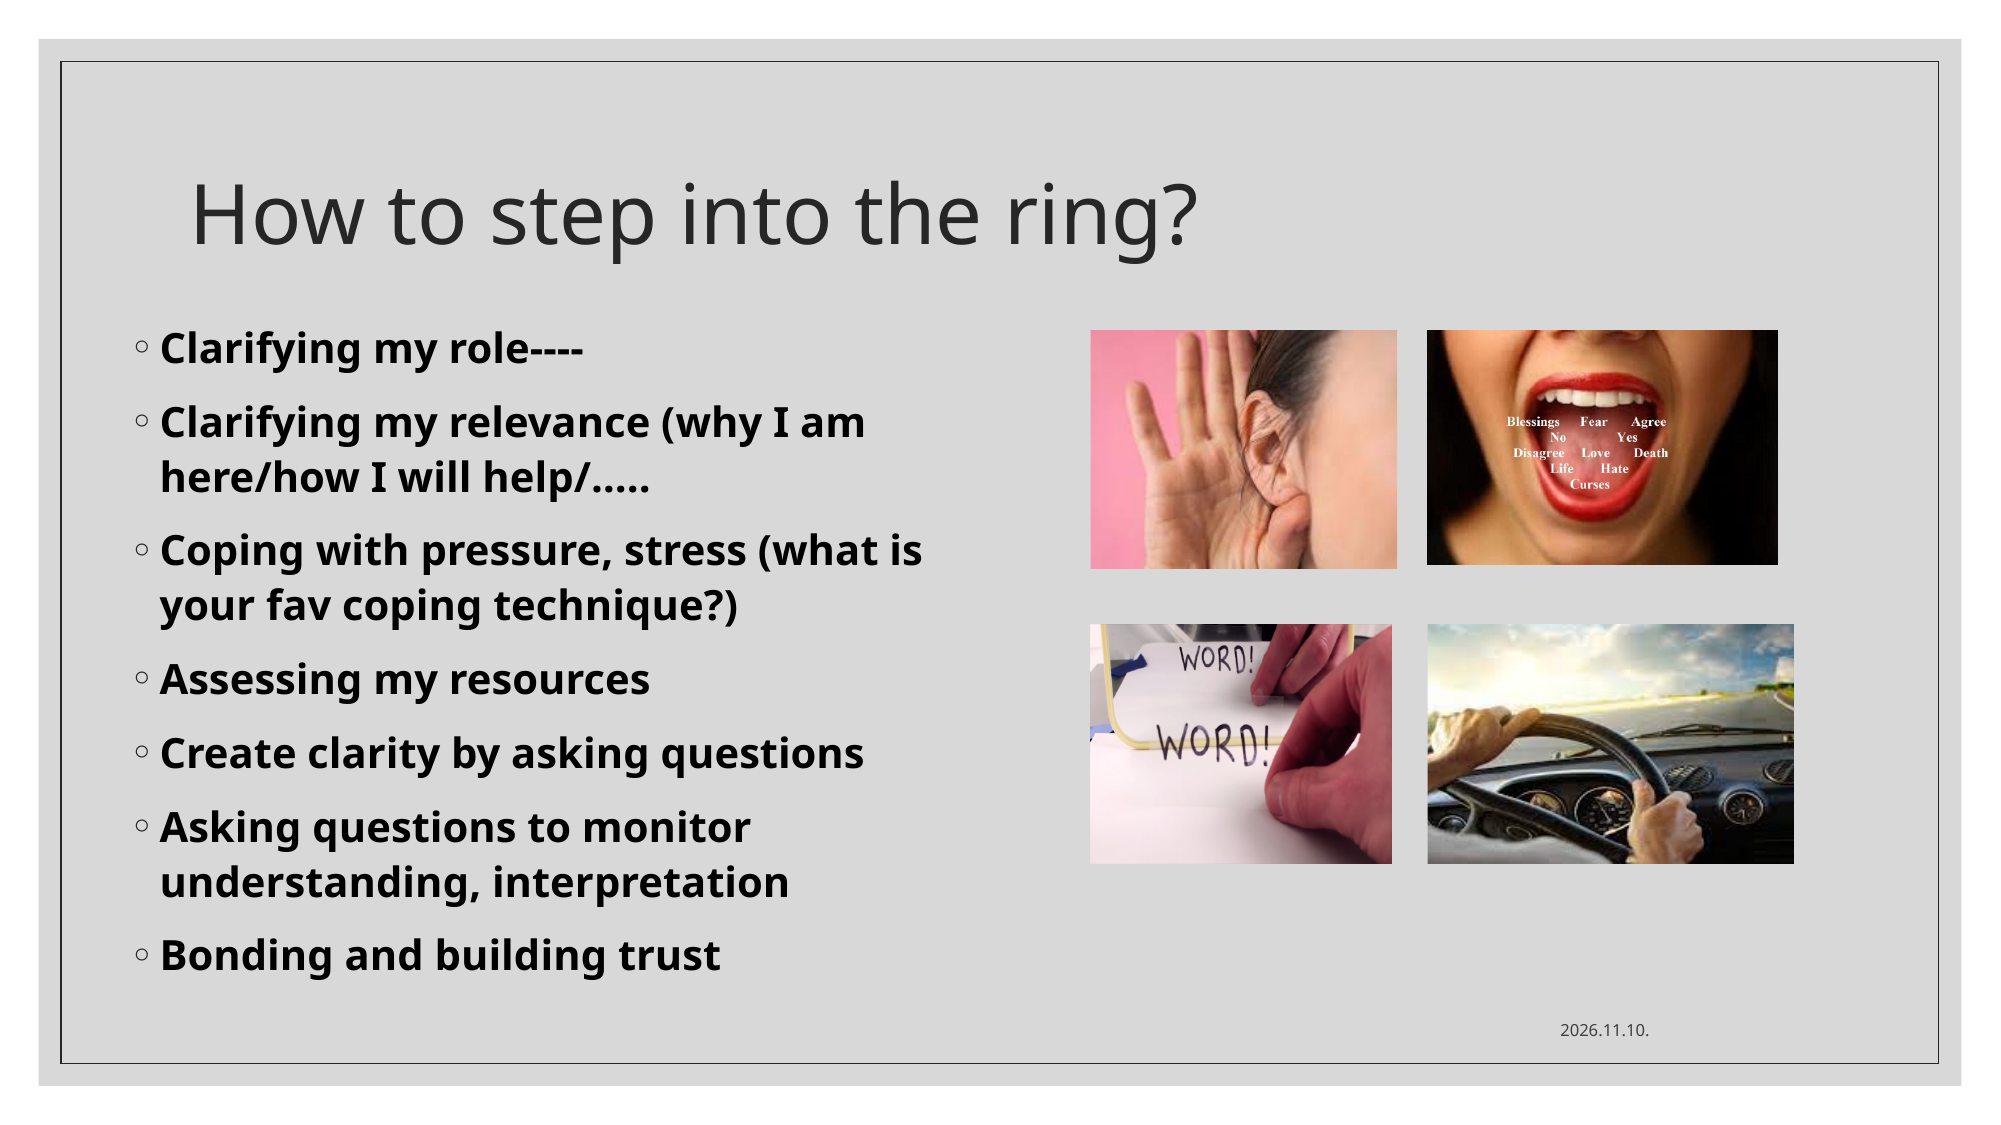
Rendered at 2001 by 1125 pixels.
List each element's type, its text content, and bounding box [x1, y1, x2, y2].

slide_number 2022. 02. 20. [1190, 990, 1665, 1050]
picture [1090, 624, 1392, 864]
list Clarifying my role---- Clarifying my relevance (why I am here/how I will help/….. Coping with pressure, stress (what is your fav coping technique?) Assessing my resources Create clarity by asking questions Asking questions to monitor understanding, interpretation Bonding and building trust [114, 309, 1043, 941]
picture [1090, 330, 1398, 569]
title How to step into the ring? [174, 105, 1825, 331]
picture [1427, 624, 1794, 864]
picture [1427, 330, 1778, 565]
